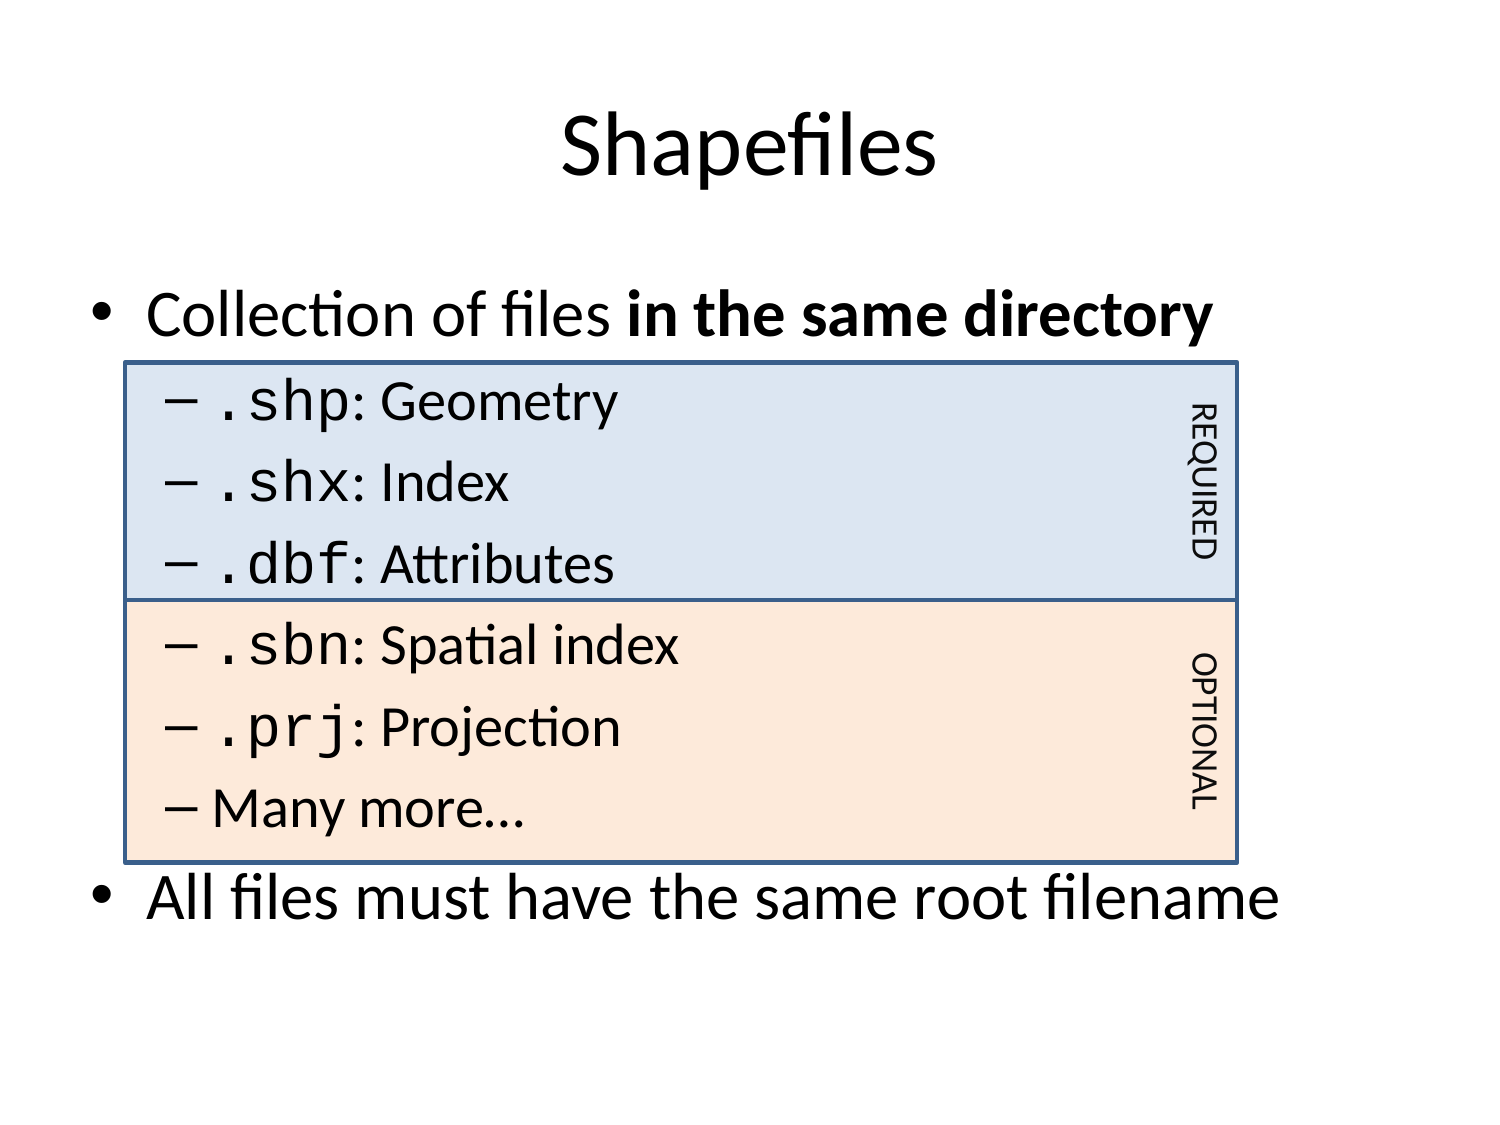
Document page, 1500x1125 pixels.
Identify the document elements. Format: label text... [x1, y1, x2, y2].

title Shapefiles [75, 45, 1425, 233]
list Collection of files in the same directory .shp: Geometry .shx: Index .dbf: Attributes .sbn: Spatial index .prj: Projection Many more… All files must have the same root filename [75, 262, 1363, 1050]
